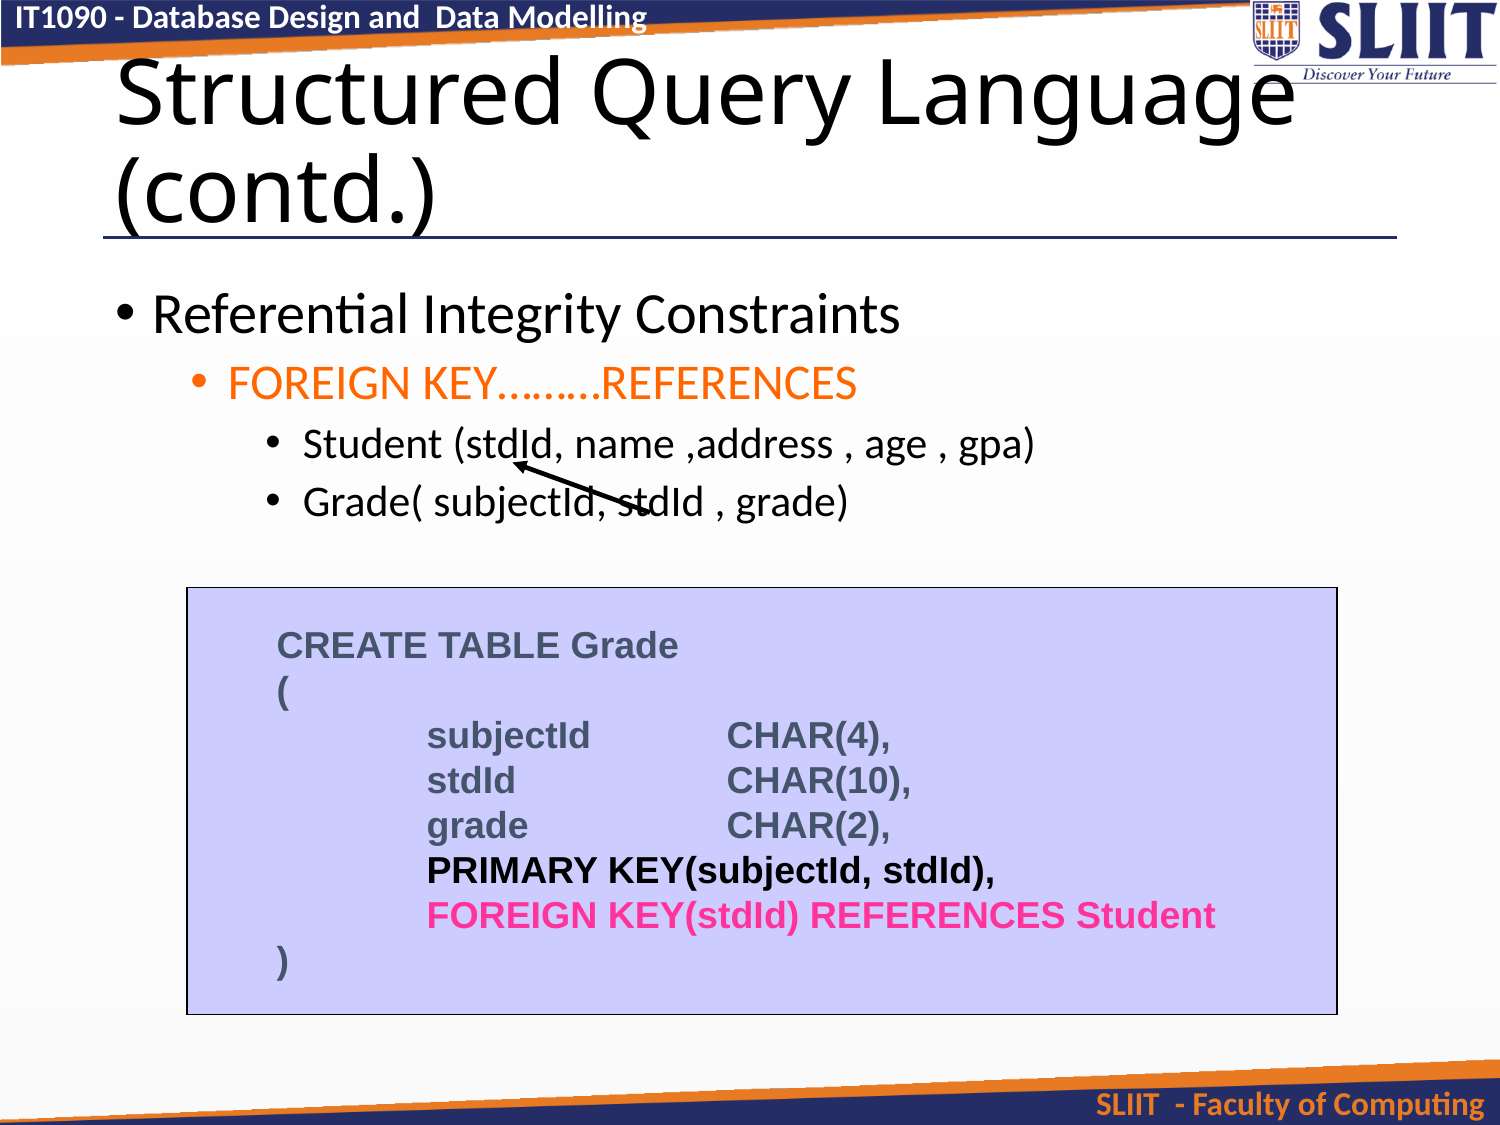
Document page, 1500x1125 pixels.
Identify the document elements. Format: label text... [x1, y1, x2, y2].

text_box [512, 460, 650, 513]
title Structured Query Language (contd.) [100, 38, 1478, 251]
picture [0, 1050, 1500, 1125]
picture [1250, 0, 1500, 84]
list Referential Integrity Constraints FOREIGN KEY………REFERENCES Student (stdId, name ,address , age , gpa) Grade( subjectId, stdId , grade) [100, 275, 1500, 989]
picture [2, 2, 1249, 75]
text_box CREATE TABLE Grade ( subjectId CHAR(4), stdId CHAR(10), grade CHAR(2), PRIMARY KEY(subjectId, stdId), FOREIGN KEY(stdId) REFERENCES Student ) [186, 587, 1337, 1015]
